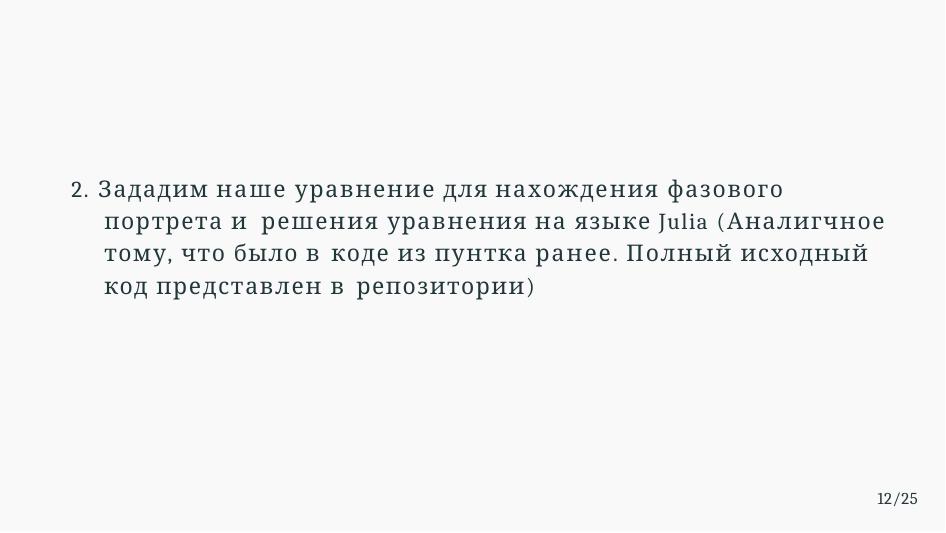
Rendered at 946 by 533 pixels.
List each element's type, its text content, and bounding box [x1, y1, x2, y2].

text_box 2. Зададим наше уравнение для нахождения фазового портрета и решения уравнения на языке Julia (Аналигчное тому, что было в коде из пунтка ранее. Полный исходный код представлен в репозитории) [69, 167, 888, 299]
slide_number 12/25 [871, 486, 934, 533]
